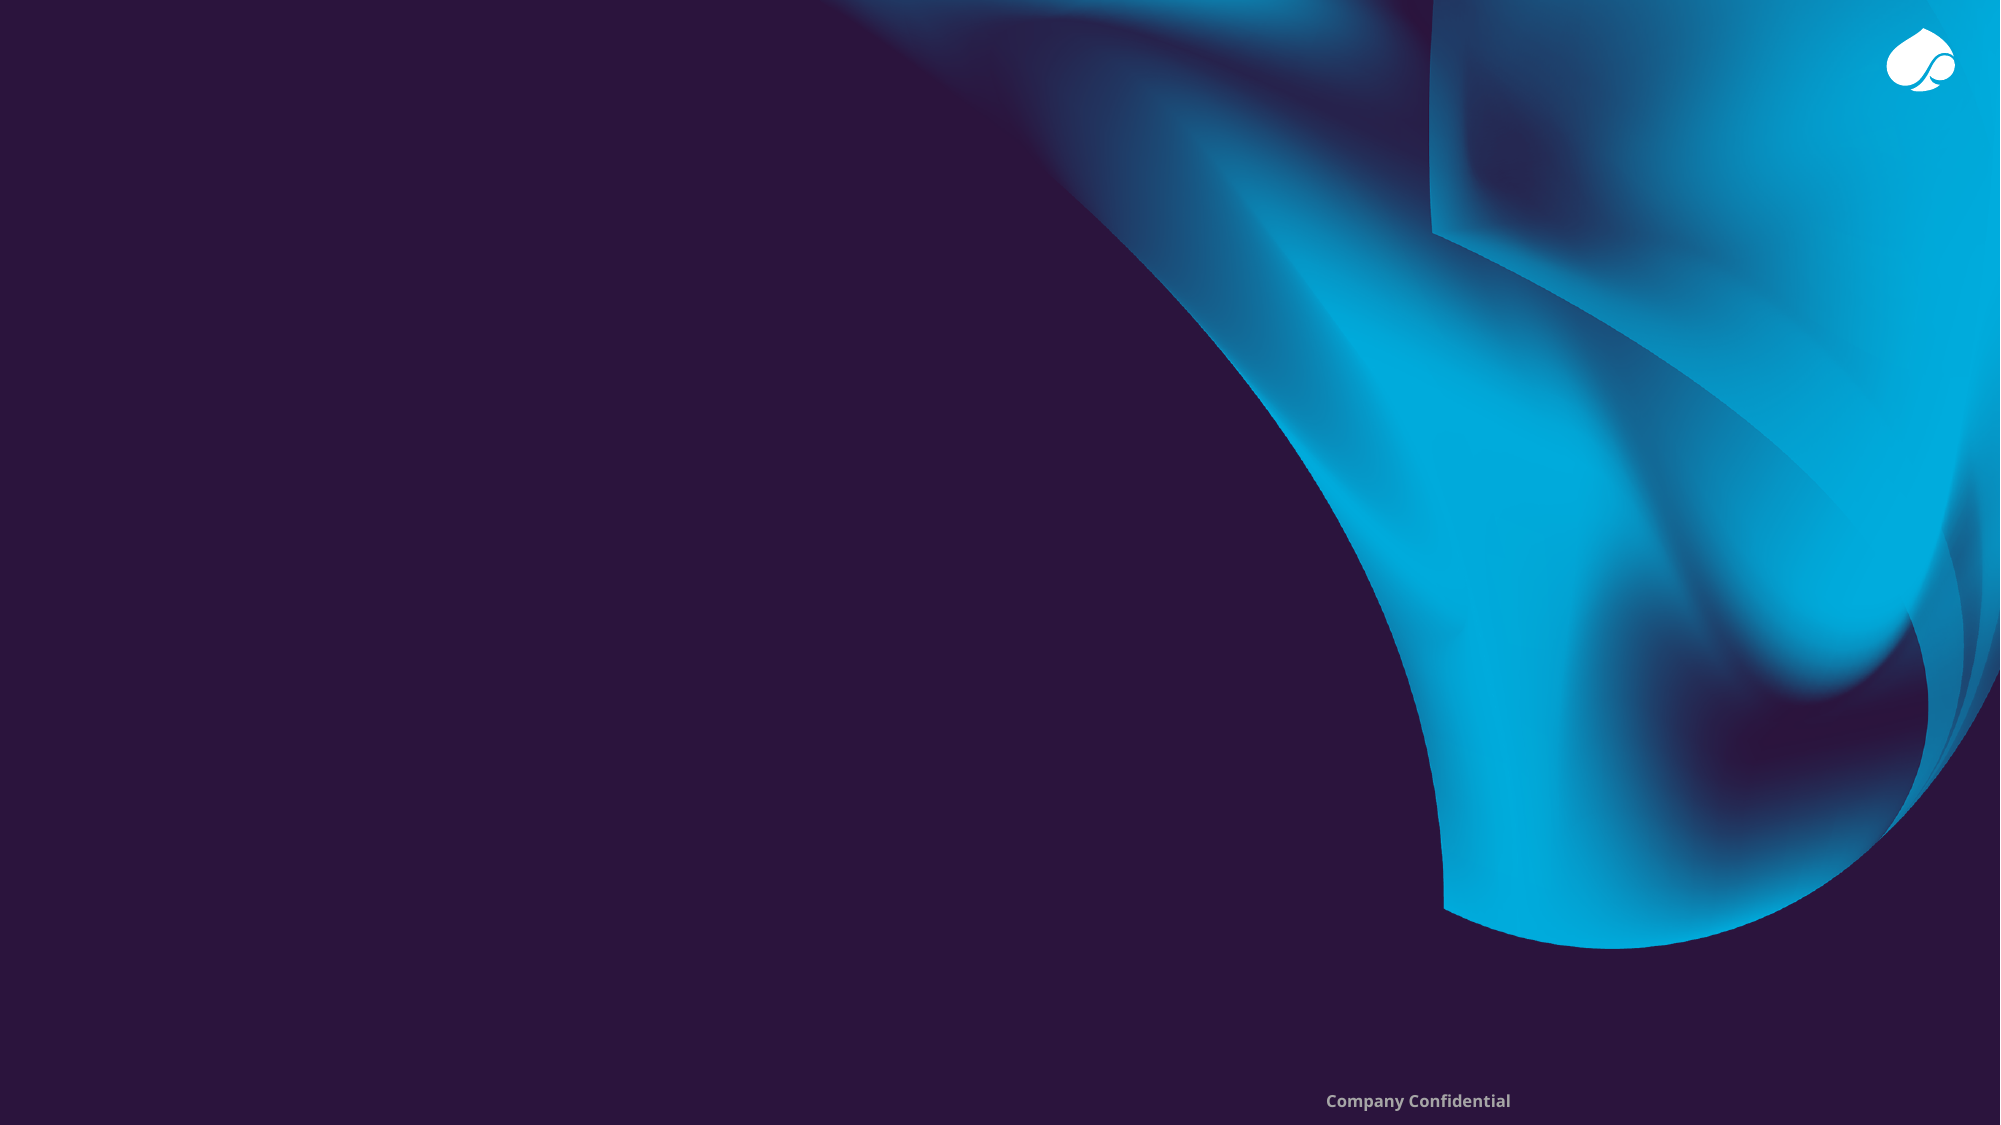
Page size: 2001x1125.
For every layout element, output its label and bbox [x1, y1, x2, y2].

picture [767, 0, 2000, 1010]
